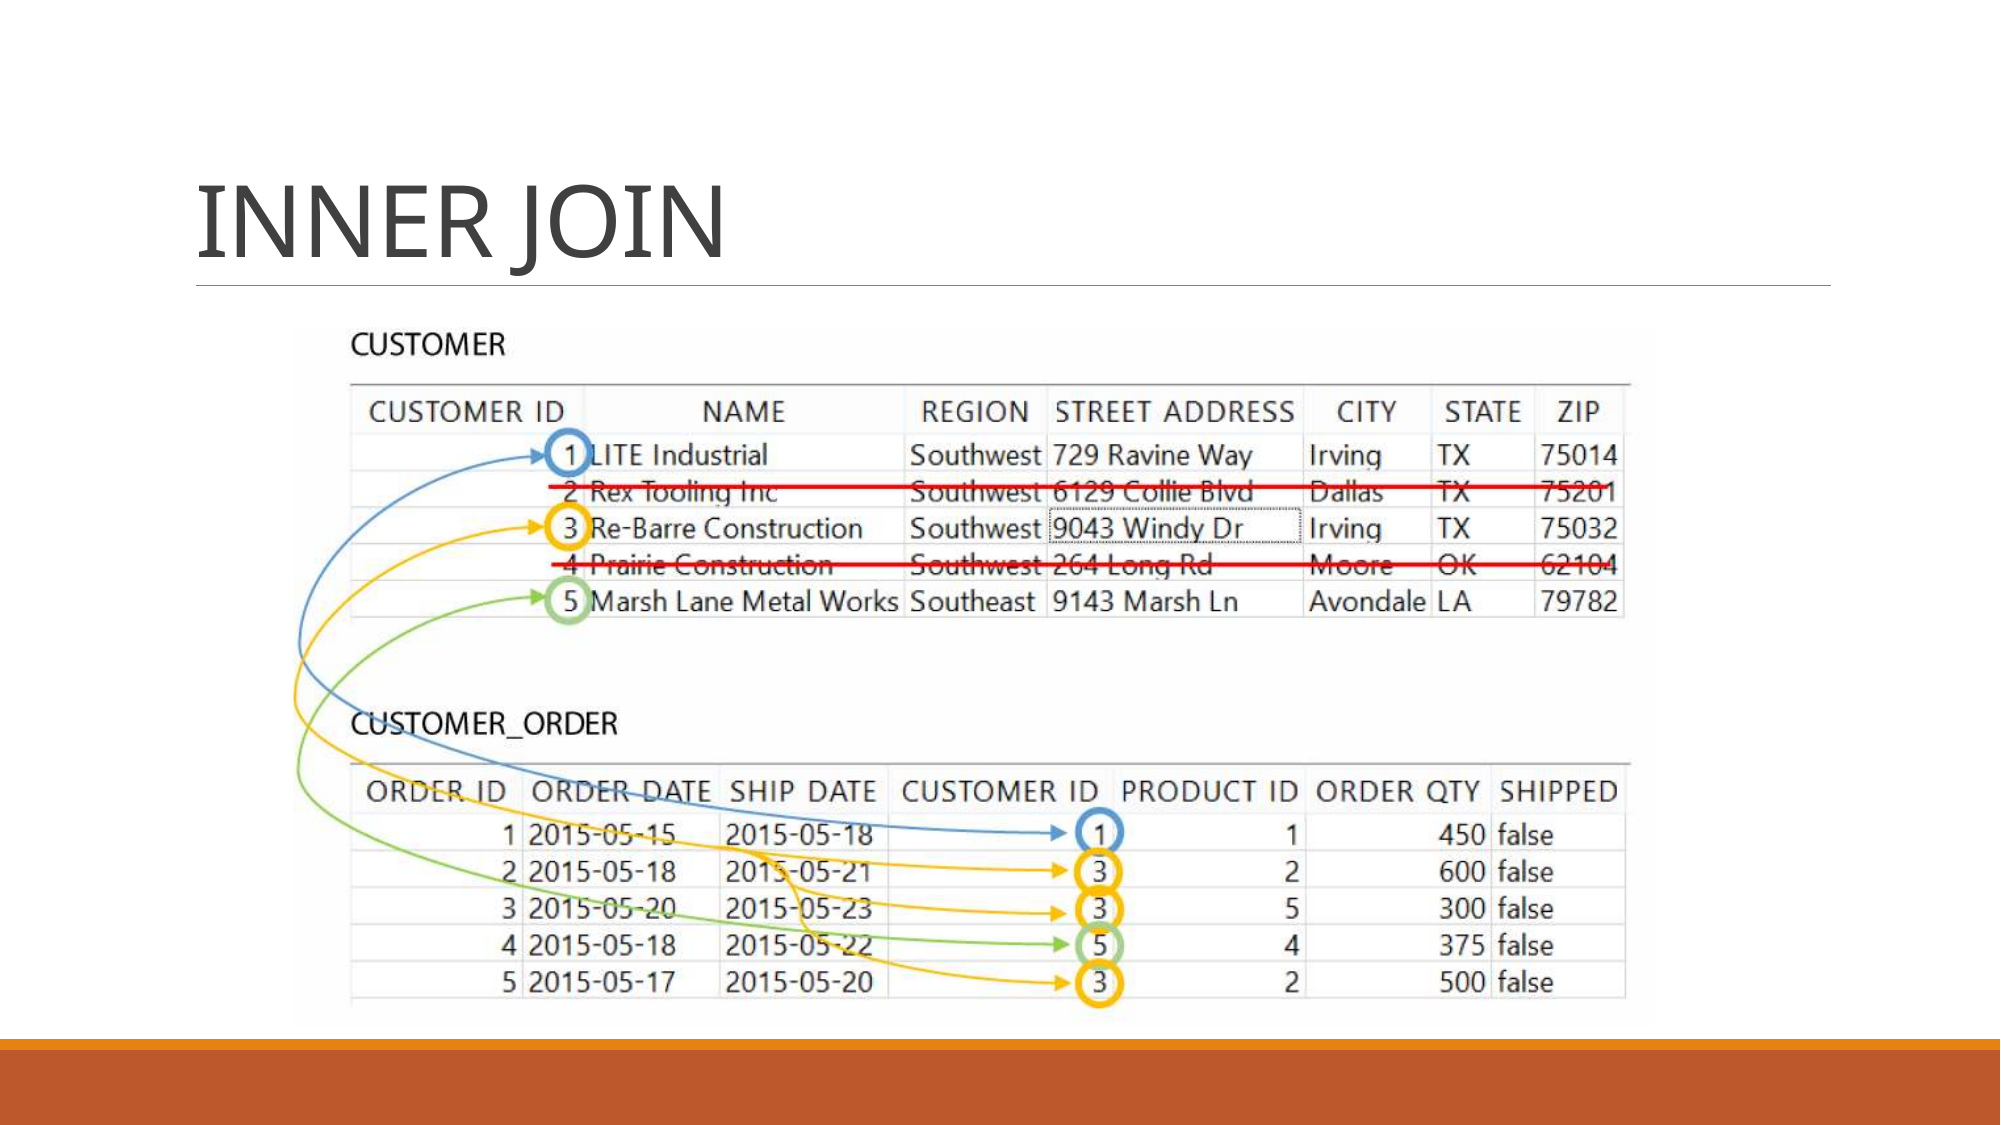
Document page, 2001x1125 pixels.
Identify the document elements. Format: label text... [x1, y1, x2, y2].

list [257, 309, 1655, 1029]
title INNER JOIN [180, 47, 1830, 285]
